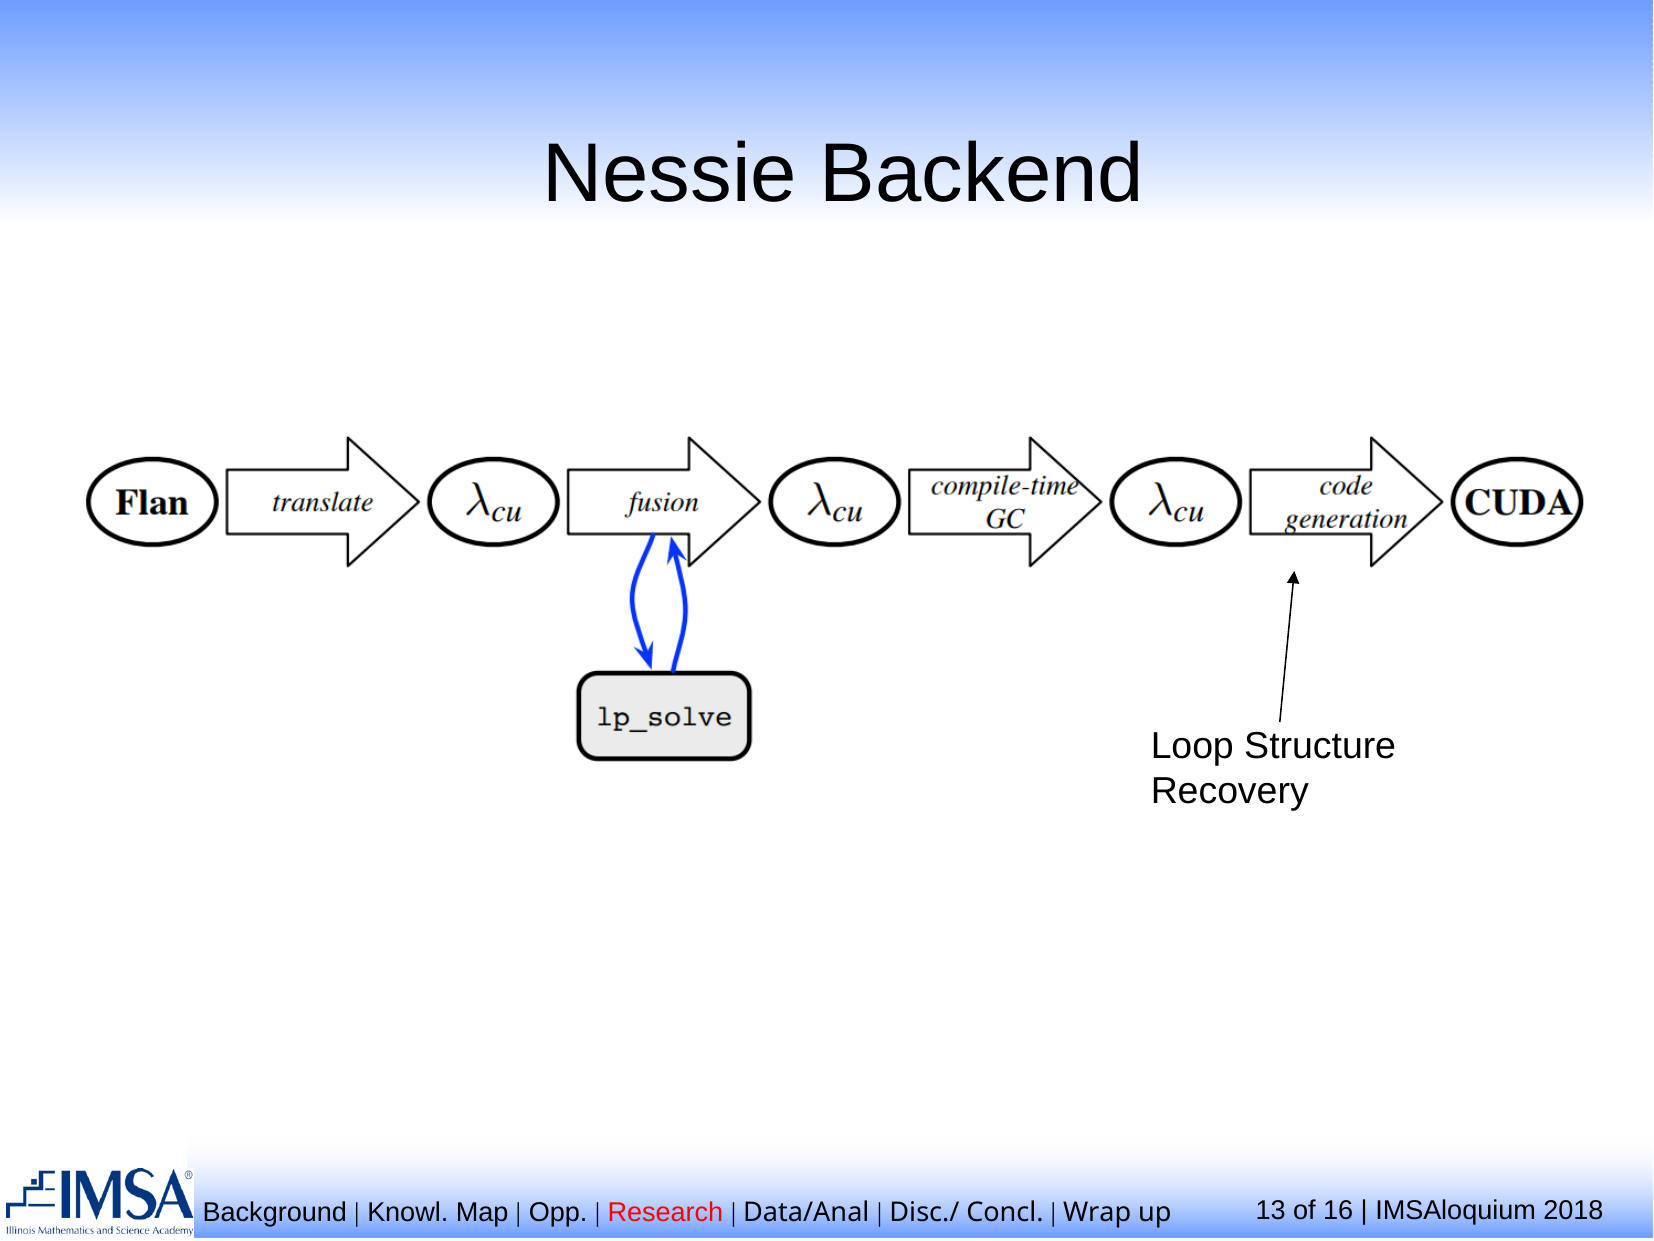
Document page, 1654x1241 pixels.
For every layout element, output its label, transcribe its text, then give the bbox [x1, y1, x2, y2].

text_box Nessie Backend [527, 110, 1166, 227]
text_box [1279, 570, 1295, 723]
text_box ‹#› of 16 | IMSAloquium 2018 [1240, 1186, 1654, 1234]
picture [5, 1168, 194, 1240]
text_box [186, 1131, 1654, 1239]
picture [0, 407, 1654, 833]
text_box [0, 0, 1654, 228]
text_box Background | Knowl. Map | Opp. | Research | Data/Anal | Disc./ Concl. | Wrap up [197, 1182, 1217, 1240]
